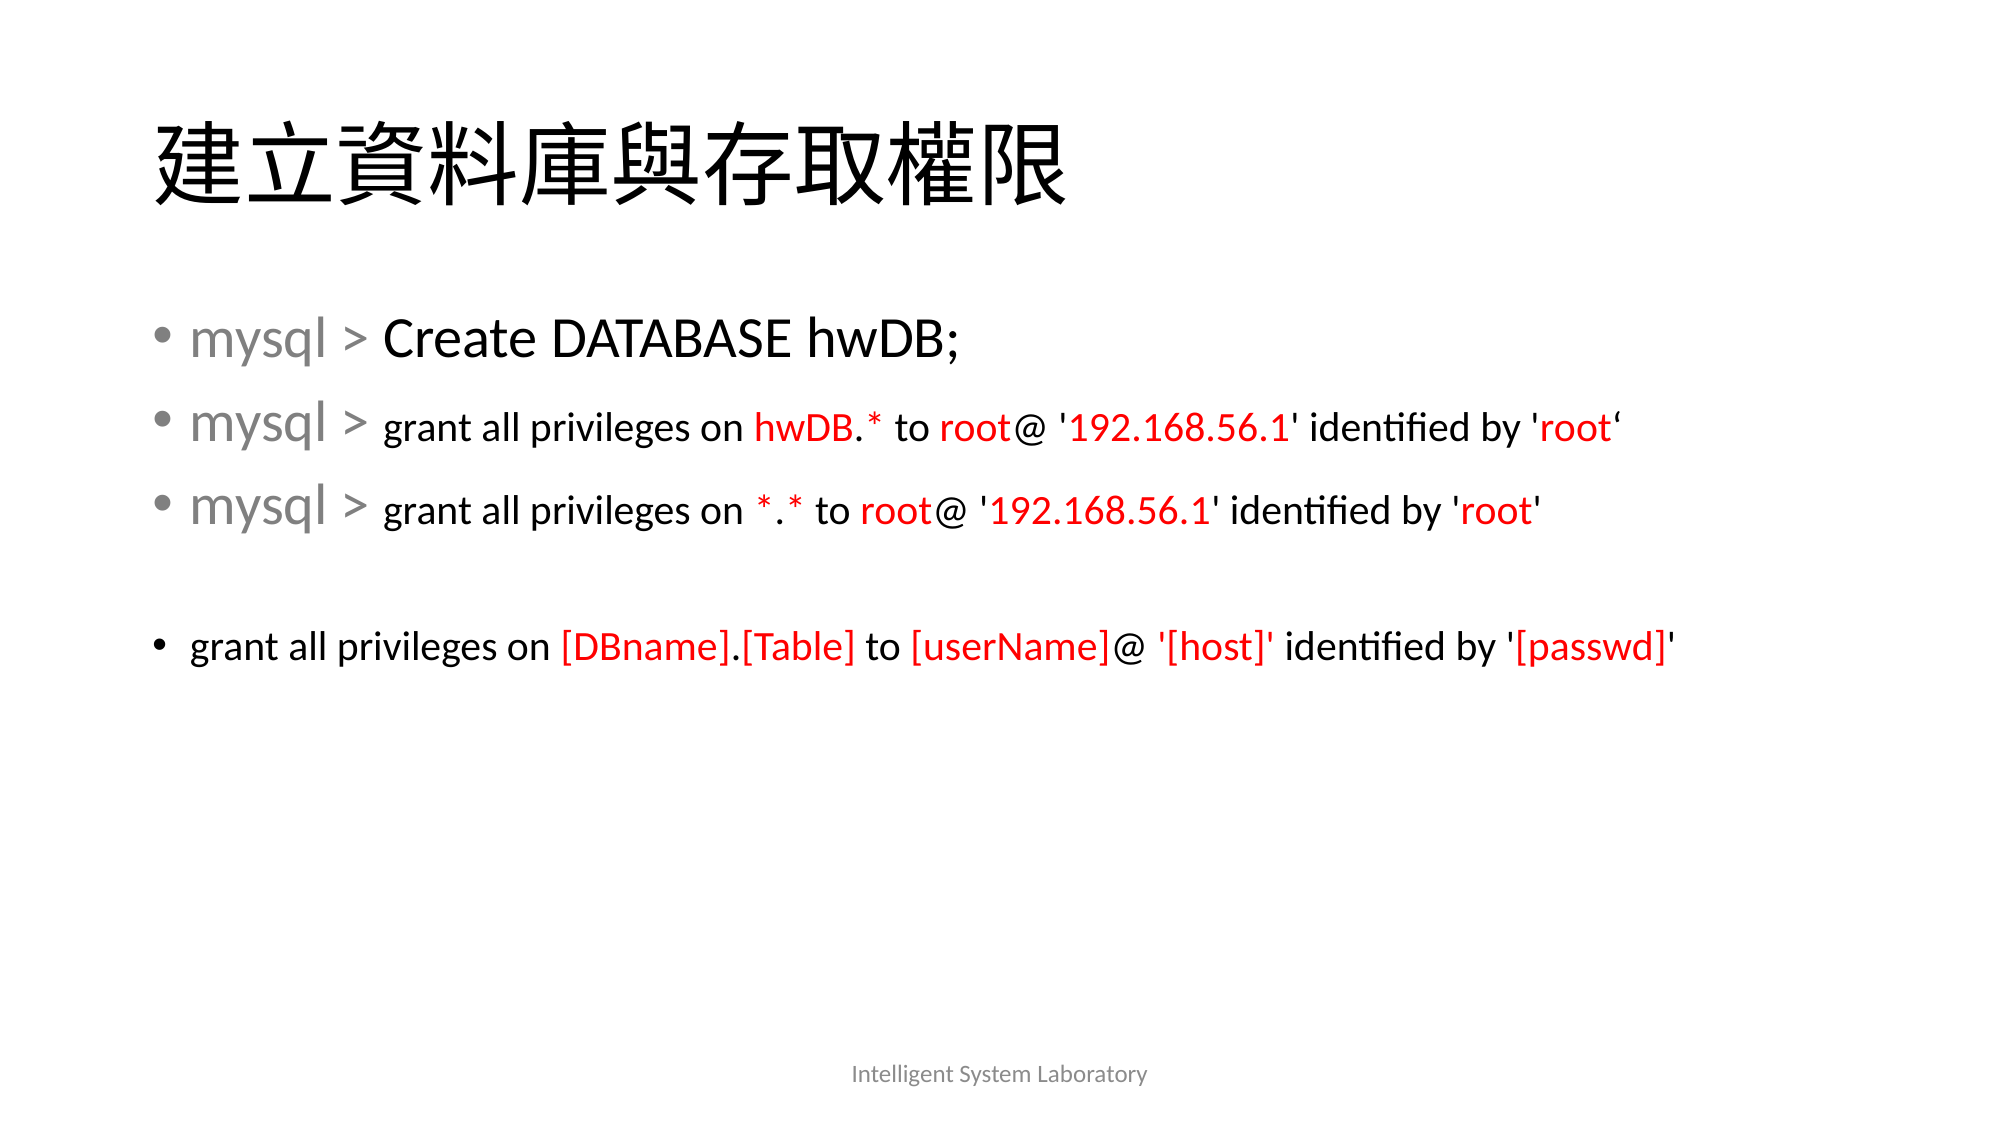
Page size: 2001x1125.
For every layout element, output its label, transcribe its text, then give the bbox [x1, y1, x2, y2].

footer Intelligent System Laboratory [662, 1042, 1338, 1103]
list mysql > Create DATABASE hwDB; mysql > grant all privileges on hwDB.* to root@ '192.168.56.1' identified by 'root‘ mysql > grant all privileges on *.* to root@ '192.168.56.1' identified by 'root' grant all privileges on [DBname].[Table] to [userName]@ '[host]' identified by '[passwd]' [137, 299, 1863, 1014]
title 建立資料庫與存取權限 [137, 59, 1863, 278]
